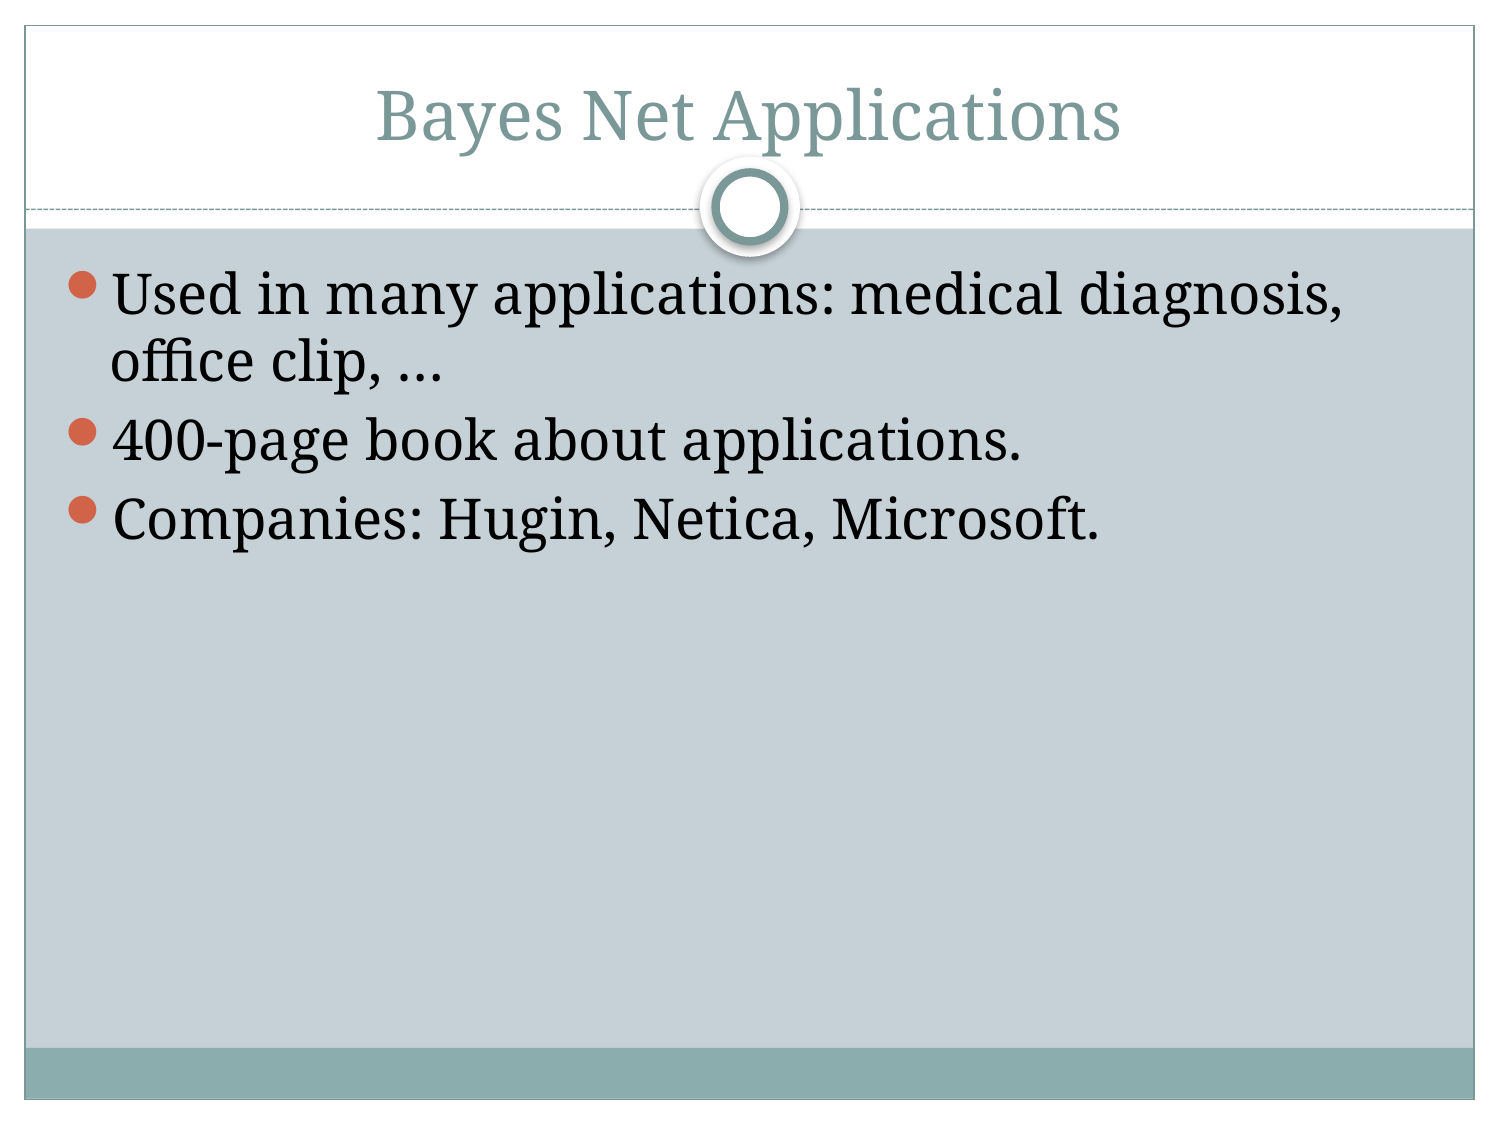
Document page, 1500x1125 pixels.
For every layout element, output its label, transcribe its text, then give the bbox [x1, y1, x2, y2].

title Bayes Net Applications [49, 37, 1450, 163]
list Used in many applications: medical diagnosis, office clip, … 400-page book about applications. Companies: Hugin, Netica, Microsoft. [49, 250, 1445, 1001]
